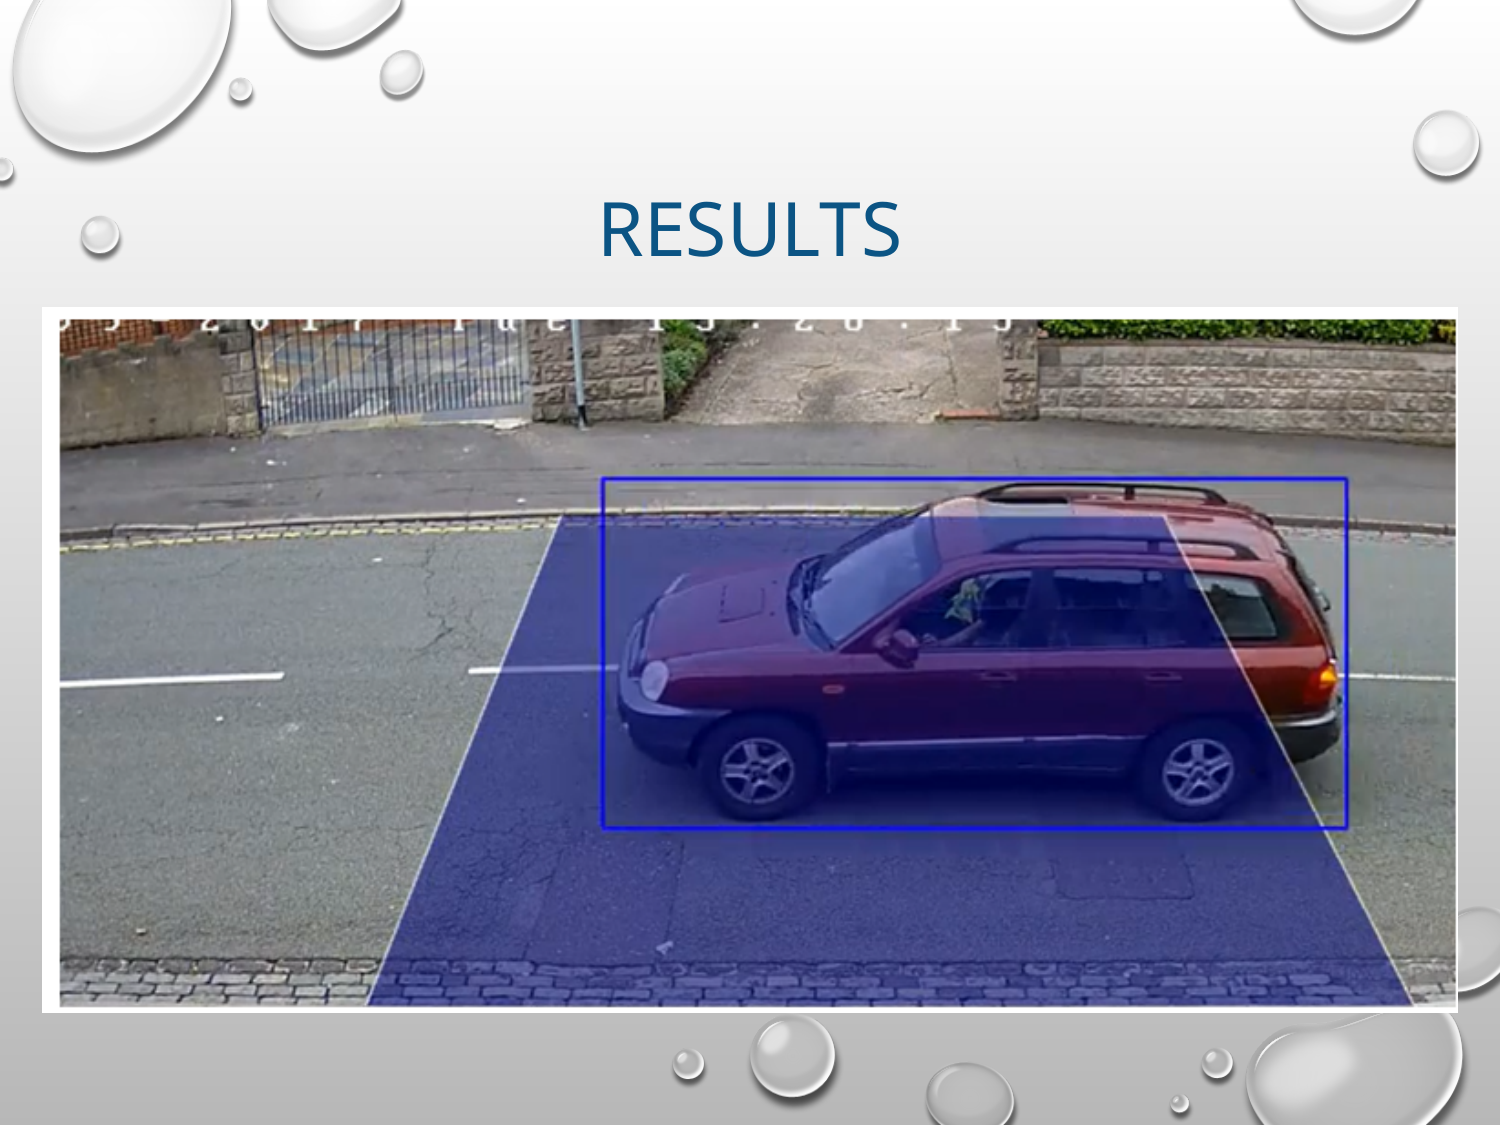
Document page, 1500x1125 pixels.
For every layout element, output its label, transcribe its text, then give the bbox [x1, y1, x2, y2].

picture [0, 0, 1500, 1125]
title results [111, 100, 1389, 305]
